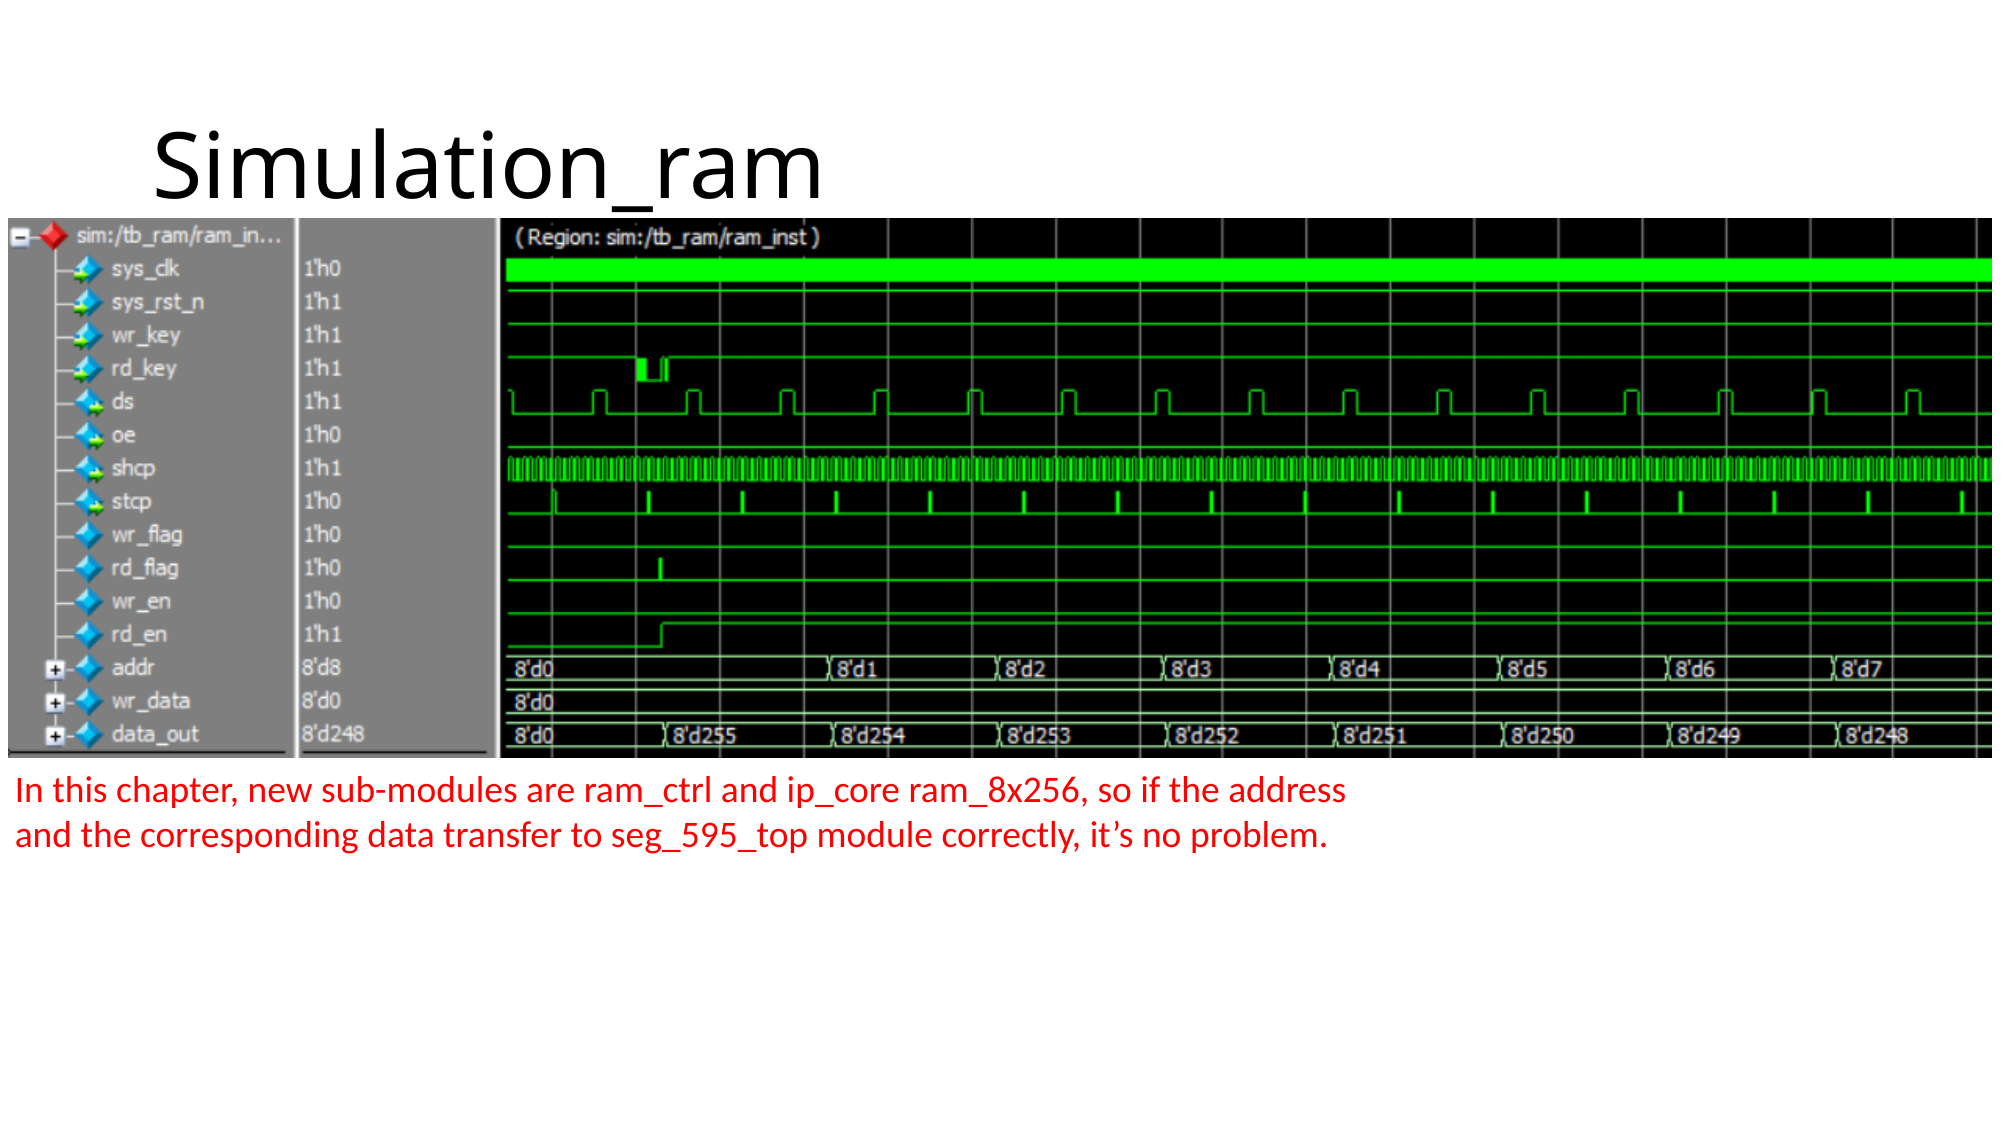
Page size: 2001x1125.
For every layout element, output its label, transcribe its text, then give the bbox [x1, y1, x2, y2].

picture [8, 218, 1992, 758]
text_box In this chapter, new sub-modules are ram_ctrl and ip_core ram_8x256, so if the address and the corresponding data transfer to seg_595_top module correctly, it’s no problem. [0, 757, 1411, 863]
title Simulation_ram [137, 59, 1863, 218]
